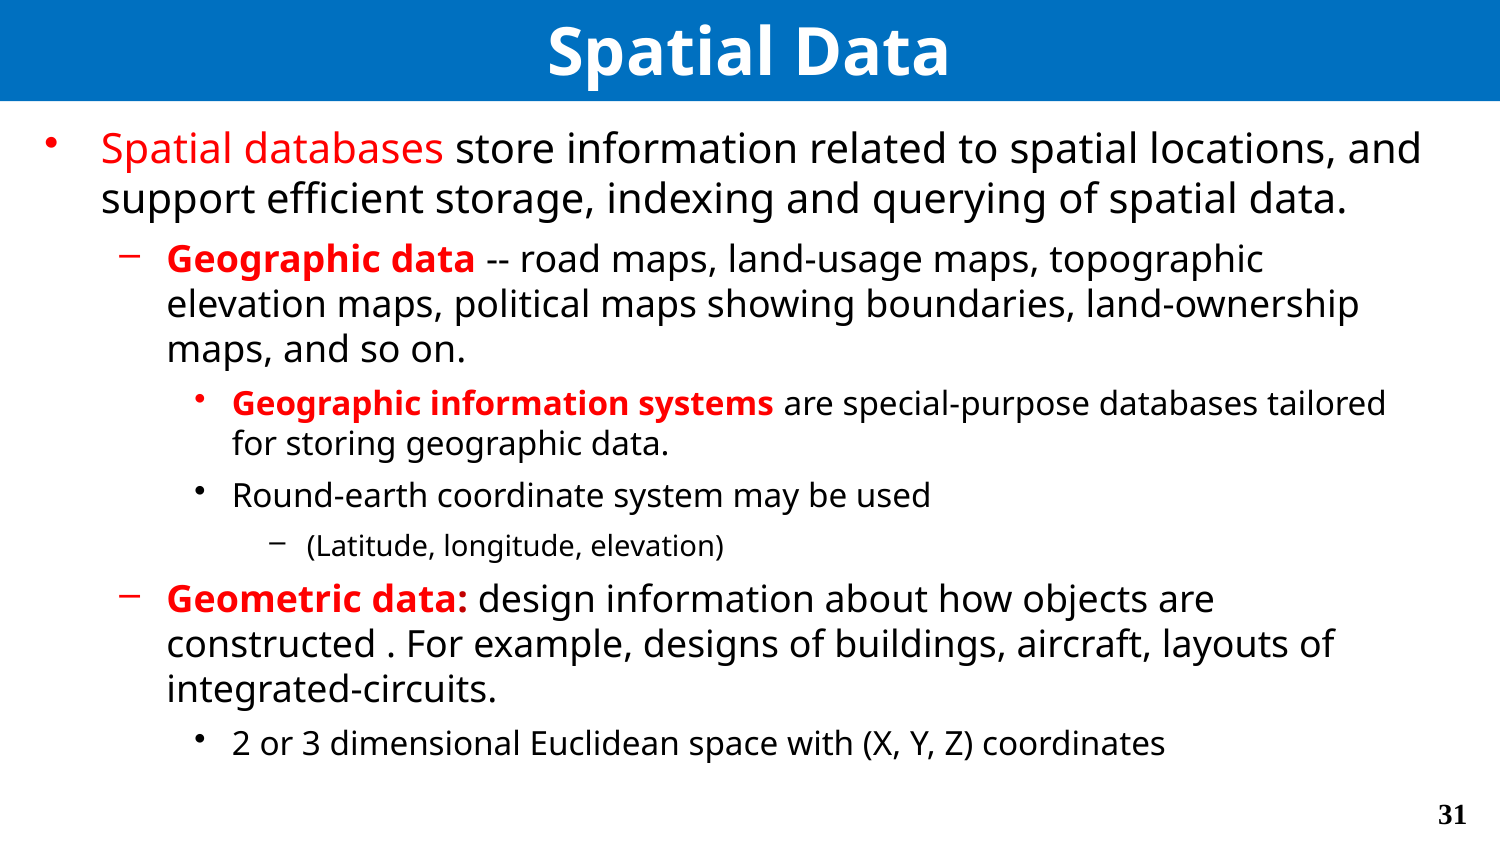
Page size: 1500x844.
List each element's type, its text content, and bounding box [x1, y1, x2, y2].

list Spatial databases store information related to spatial locations, and support efficient storage, indexing and querying of spatial data. Geographic data -- road maps, land-usage maps, topographic elevation maps, political maps showing boundaries, land-ownership maps, and so on. Geographic information systems are special-purpose databases tailored for storing geographic data. Round-earth coordinate system may be used (Latitude, longitude, elevation) Geometric data: design information about how objects are constructed . For example, designs of buildings, aircraft, layouts of integrated-circuits. 2 or 3 dimensional Euclidean space with (X, Y, Z) coordinates [29, 114, 1447, 844]
title Spatial Data [0, 0, 1500, 102]
